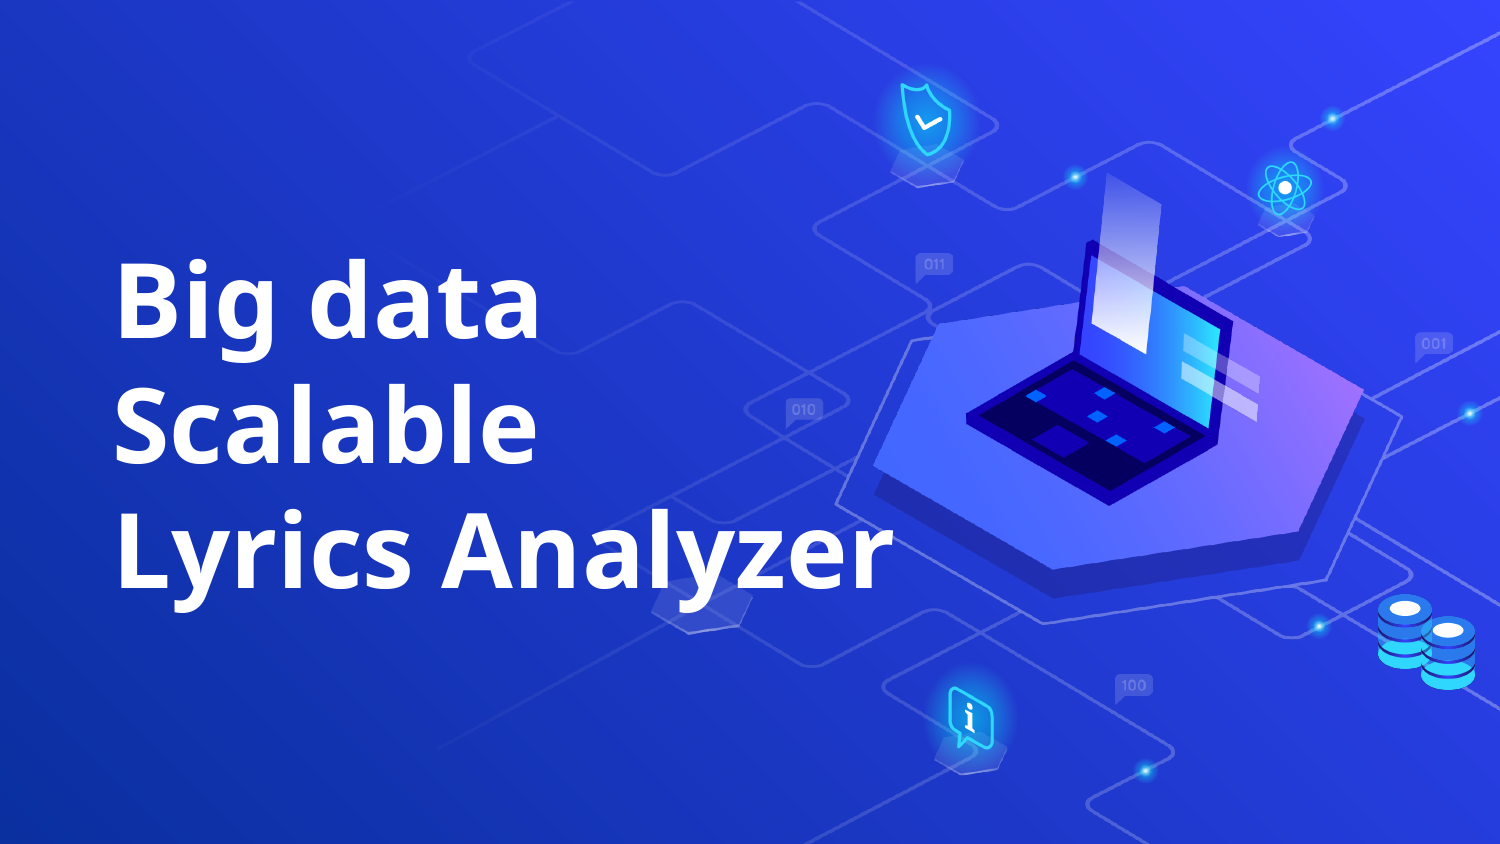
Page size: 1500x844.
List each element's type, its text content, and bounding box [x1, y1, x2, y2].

title Big data Scalable Lyrics Analyzer [112, 326, 1379, 517]
picture [0, 0, 1500, 844]
